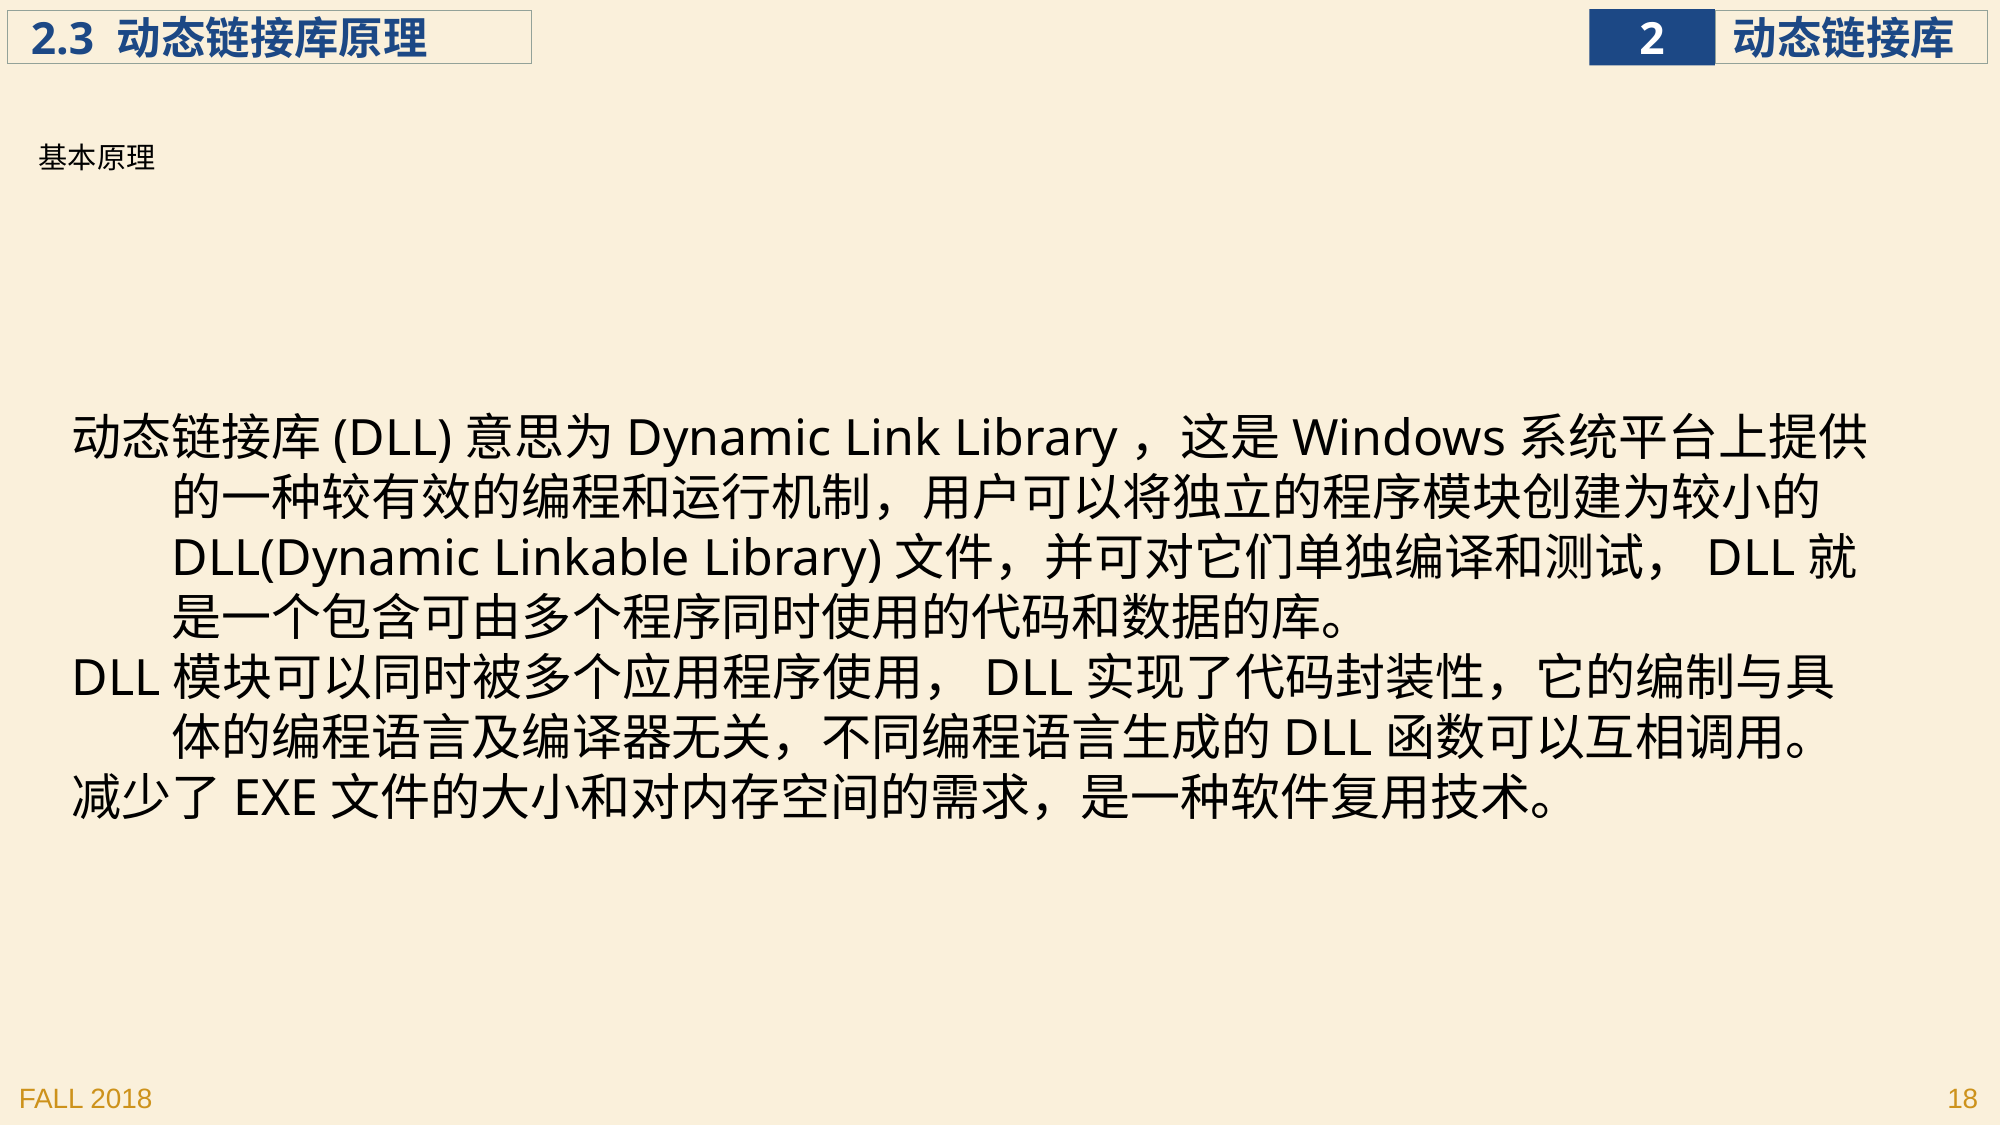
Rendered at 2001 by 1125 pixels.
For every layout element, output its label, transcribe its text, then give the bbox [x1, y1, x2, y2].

list 动态链接库(DLL)意思为Dynamic Link Library，这是Windows系统平台上提供的一种较有效的编程和运行机制，用户可以将独立的程序模块创建为较小的DLL(Dynamic Linkable Library)文件，并可对它们单独编译和测试，DLL就是一个包含可由多个程序同时使用的代码和数据的库。 DLL模块可以同时被多个应用程序使用，DLL实现了代码封装性，它的编制与具体的编程语言及编译器无关，不同编程语言生成的DLL函数可以互相调用。 减少了EXE文件的大小和对内存空间的需求，是一种软件复用技术。 [60, 286, 1888, 1125]
title 基本原理 [27, 99, 695, 214]
